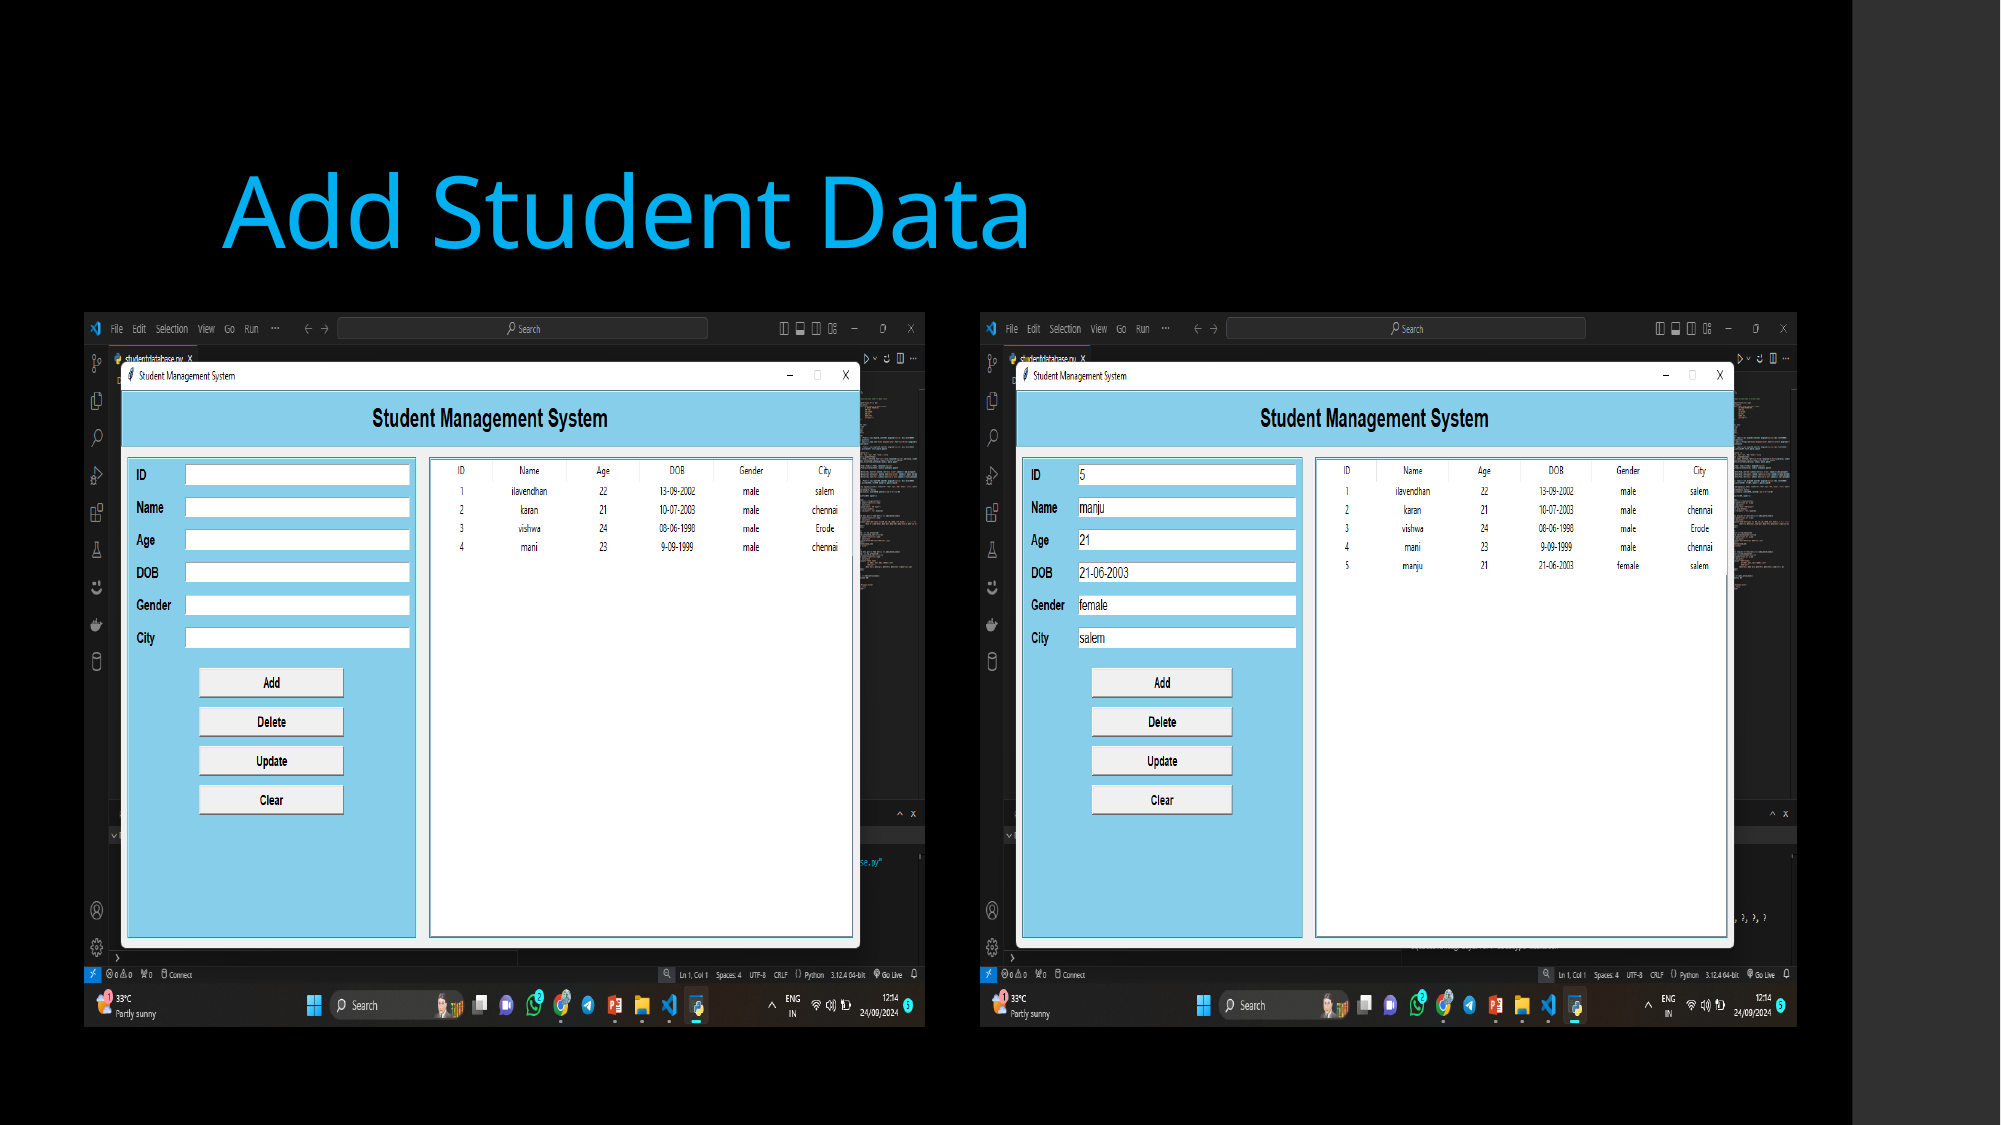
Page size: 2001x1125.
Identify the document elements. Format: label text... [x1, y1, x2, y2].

title Add Student Data [206, 60, 1797, 278]
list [980, 312, 1798, 1027]
picture [84, 312, 926, 1027]
